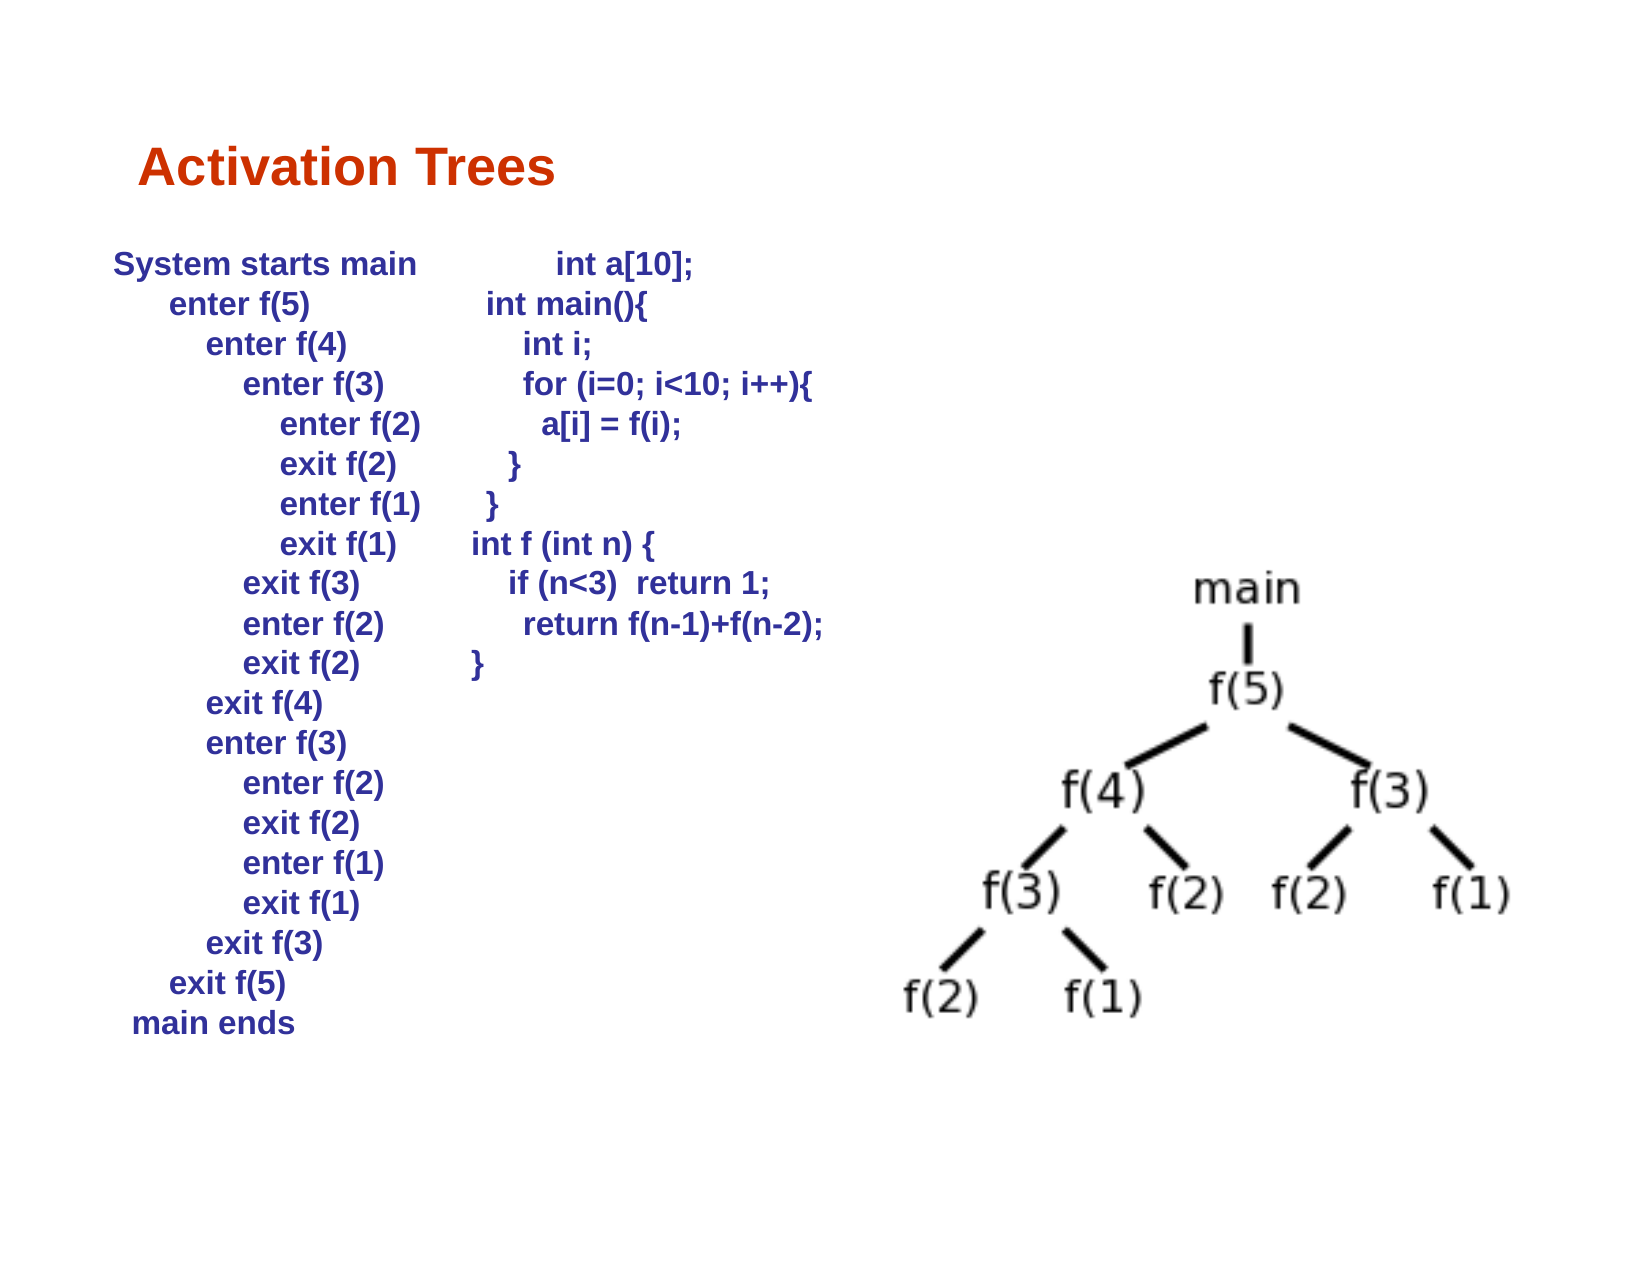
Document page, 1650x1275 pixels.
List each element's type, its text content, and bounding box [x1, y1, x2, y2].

title Activation Trees [137, 131, 1512, 263]
picture [902, 558, 1513, 1044]
list System starts main int a[10]; enter f(5) int main(){ enter f(4) int i; enter f(3) for (i=0; i<10; i++){ enter f(2) a[i] = f(i); exit f(2) } enter f(1) } exit f(1) int f (int n) { exit f(3) if (n<3) return 1; enter f(2) return f(n-1)+f(n-2); exit f(2) } exit f(4) enter f(3) enter f(2) exit f(2) enter f(1) exit f(1) exit f(3) exit f(5) main ends [113, 242, 831, 1091]
